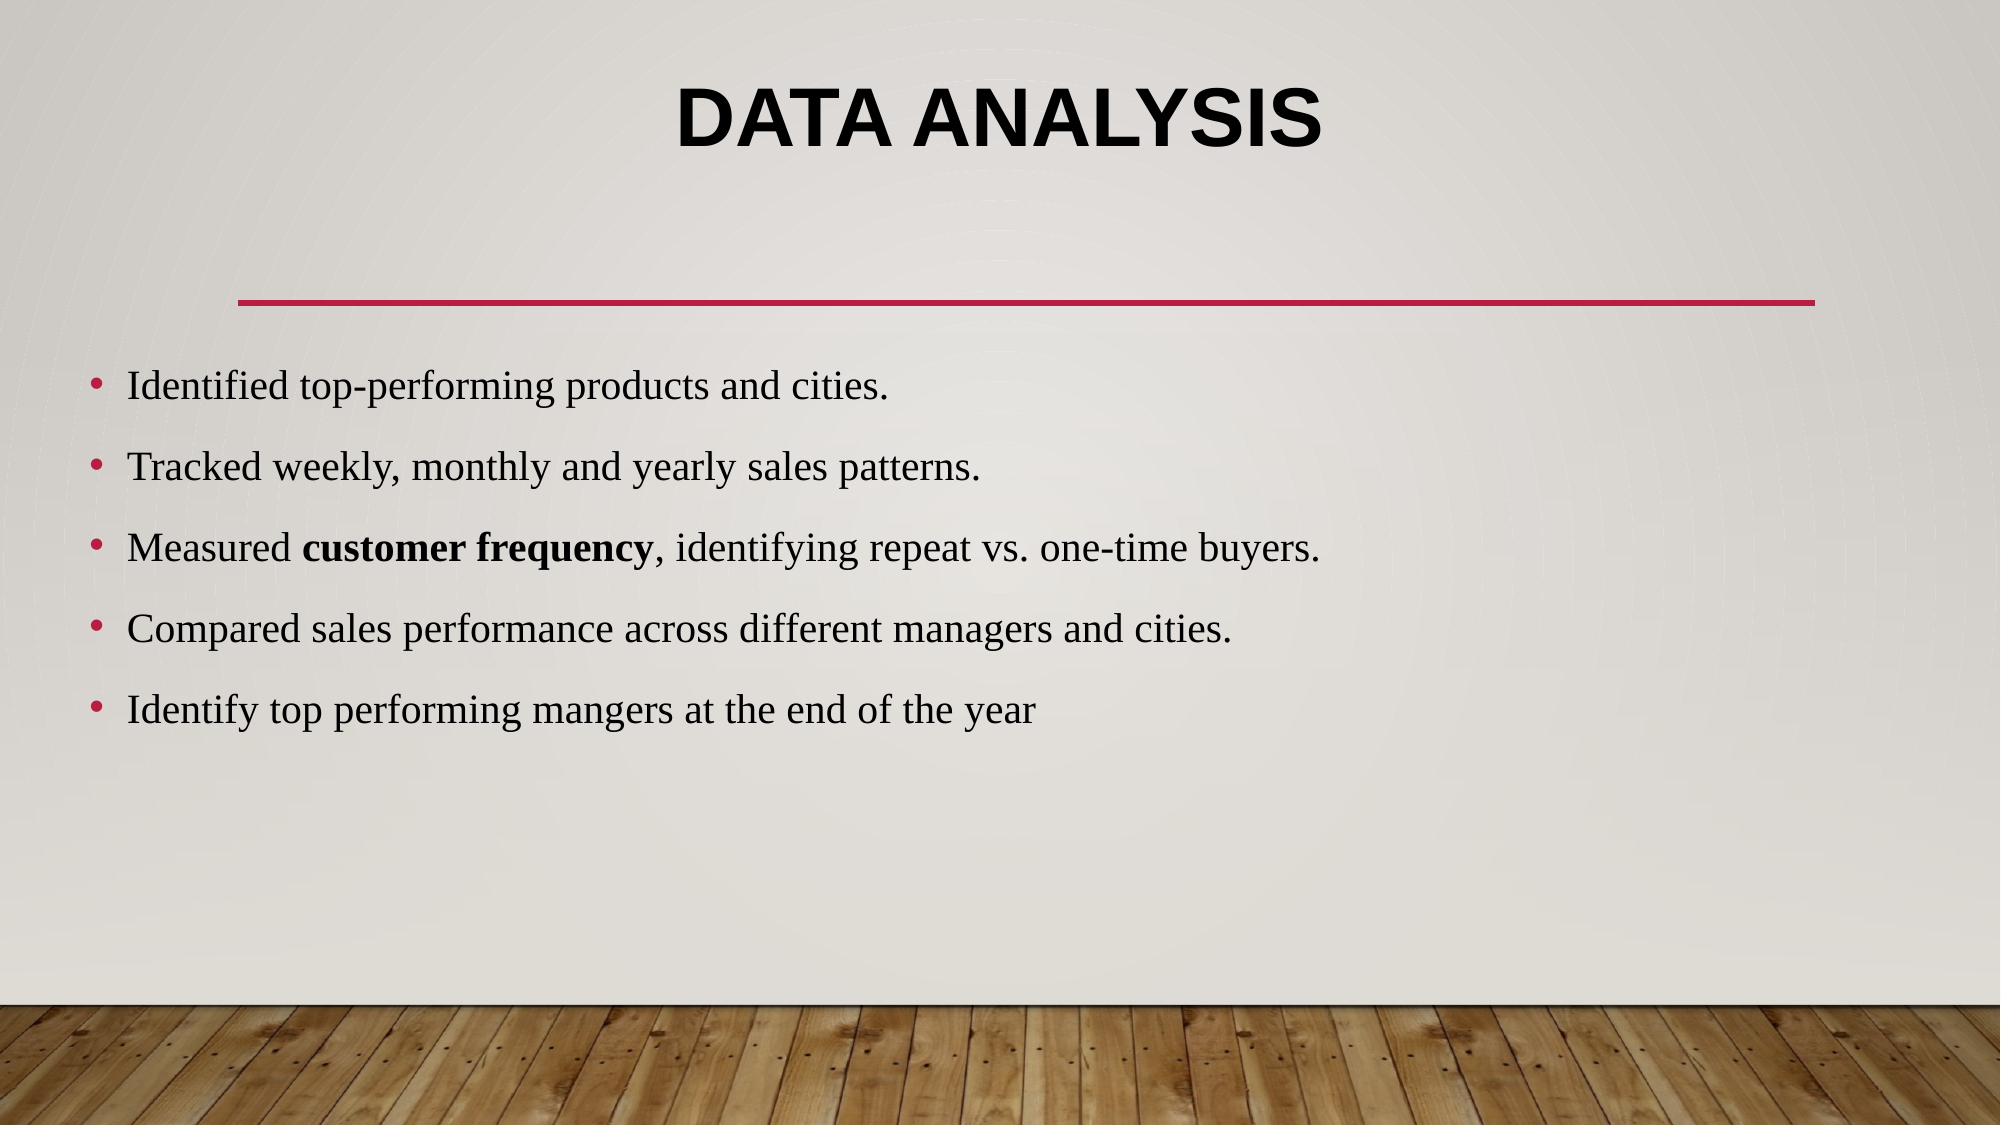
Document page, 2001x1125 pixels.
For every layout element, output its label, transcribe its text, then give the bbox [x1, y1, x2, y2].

picture [0, 1005, 2000, 1125]
list Identified top-performing products and cities. Tracked weekly, monthly and yearly sales patterns. Measured customer frequency, identifying repeat vs. one-time buyers. Compared sales performance across different managers and cities. Identify top performing mangers at the end of the year [74, 340, 1963, 815]
title Data Analysis [46, 67, 1954, 191]
